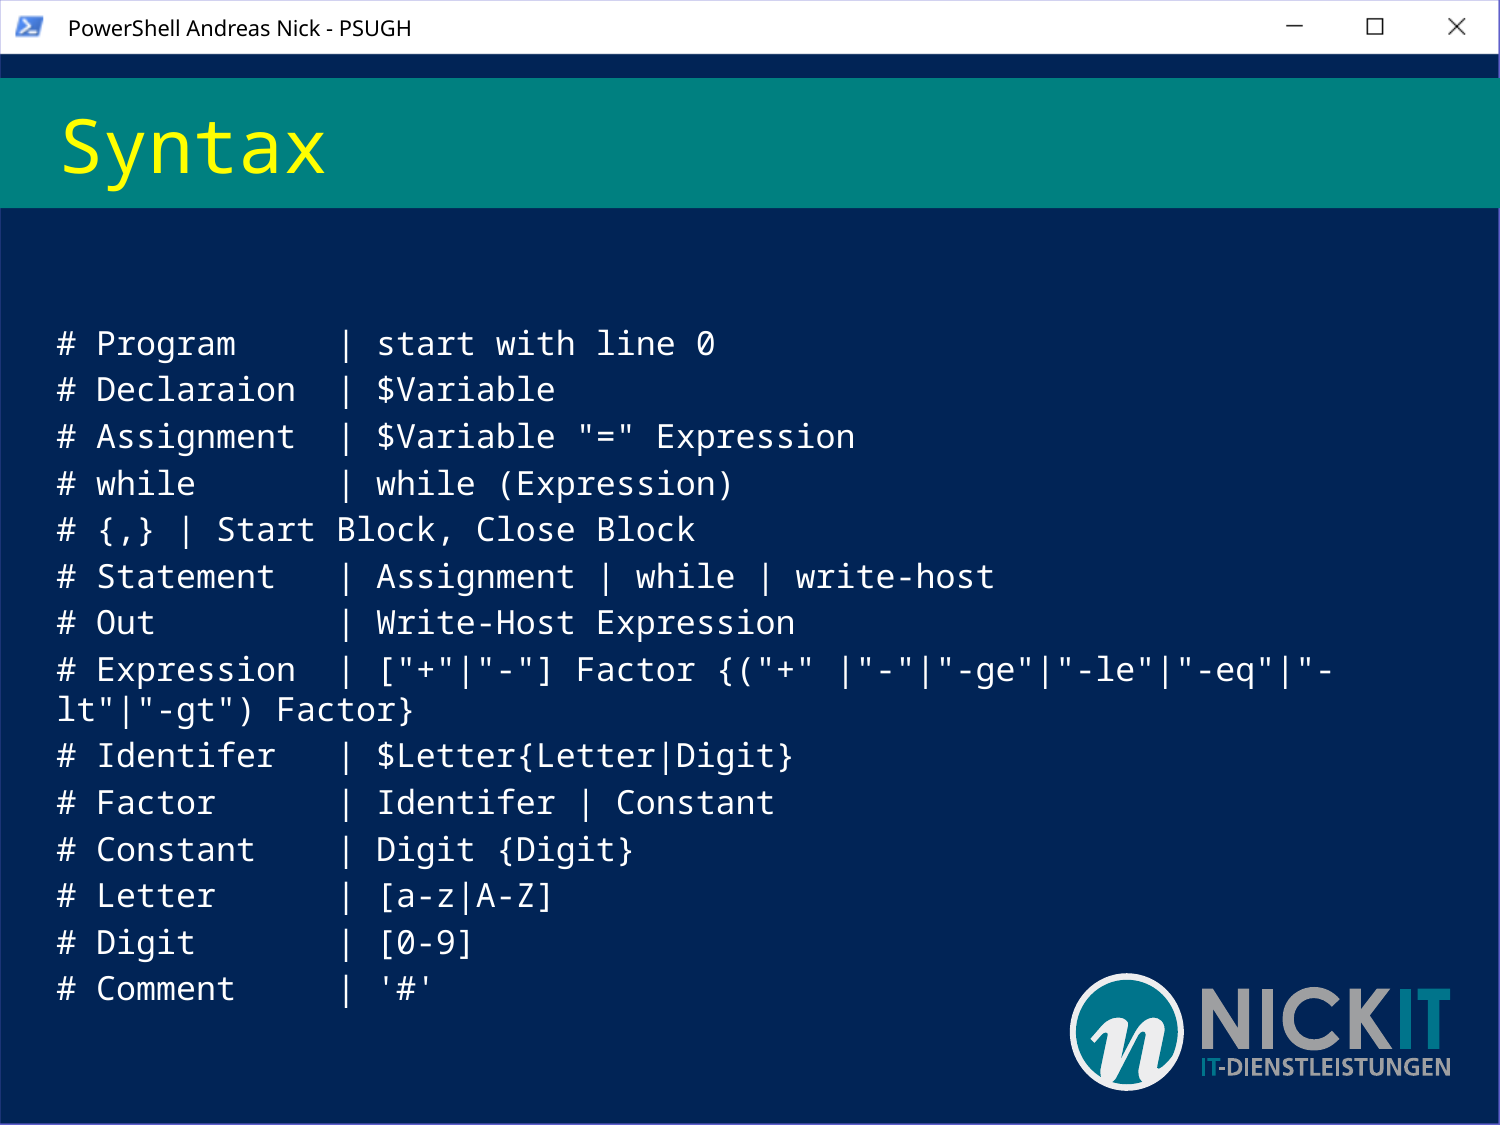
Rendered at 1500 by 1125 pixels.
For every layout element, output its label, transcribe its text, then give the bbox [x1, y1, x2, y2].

list # Program | start with line 0 # Declaraion | $Variable # Assignment | $Variable "=" Expression # while | while (Expression) # {,} | Start Block, Close Block # Statement | Assignment | while | write-host # Out | Write-Host Expression # Expression | ["+"|"-"] Factor {("+" |"-"|"-ge"|"-le"|"-eq"|"-lt"|"-gt") Factor} # Identifer | $Letter{Letter|Digit} # Factor | Identifer | Constant # Constant | Digit {Digit} # Letter | [a-z|A-Z] # Digit | [0-9] # Comment | '#' [41, 314, 1459, 1024]
picture [0, 209, 1500, 1125]
title Syntax [0, 78, 1500, 209]
picture [0, 0, 1500, 78]
